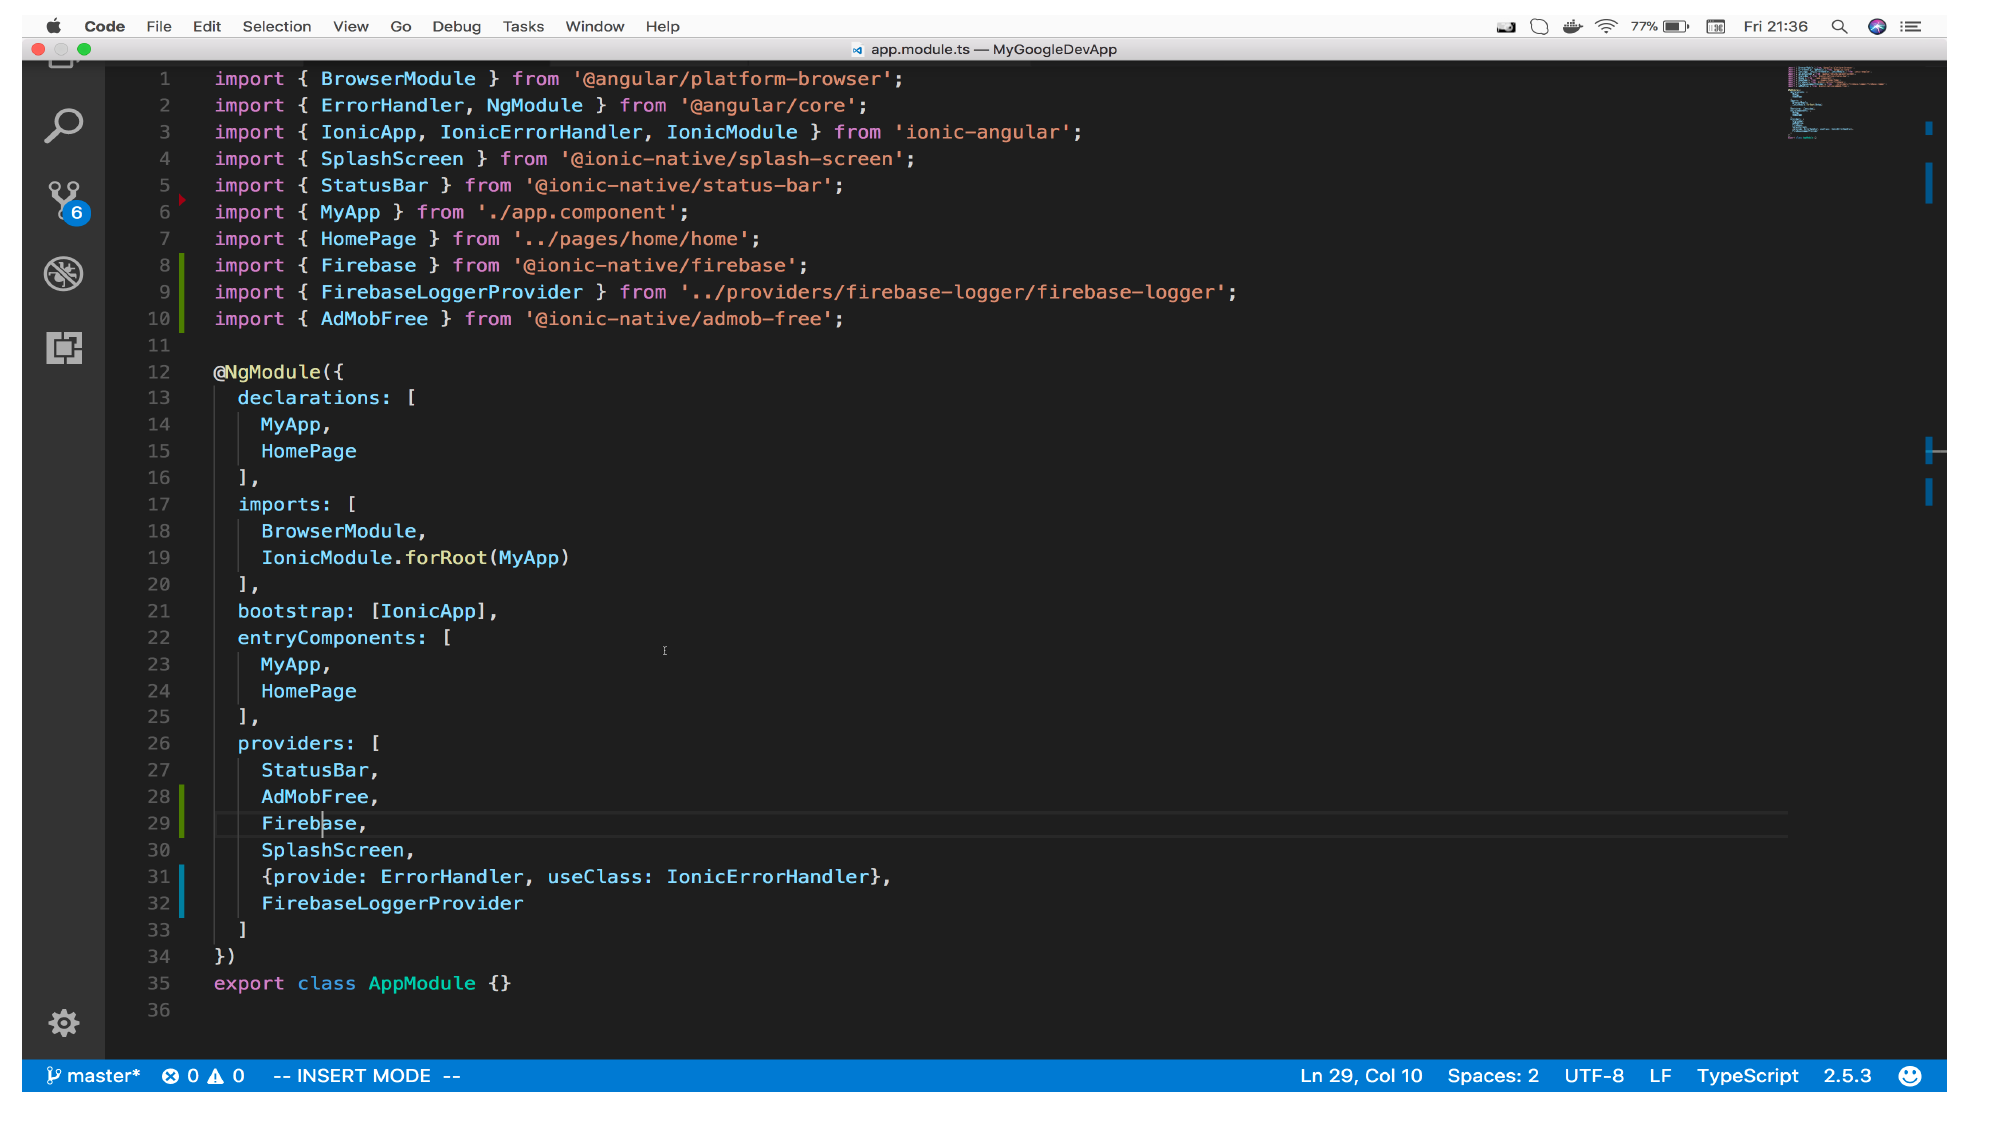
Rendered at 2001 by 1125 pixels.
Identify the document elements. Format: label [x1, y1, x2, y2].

list [22, 15, 1947, 1092]
